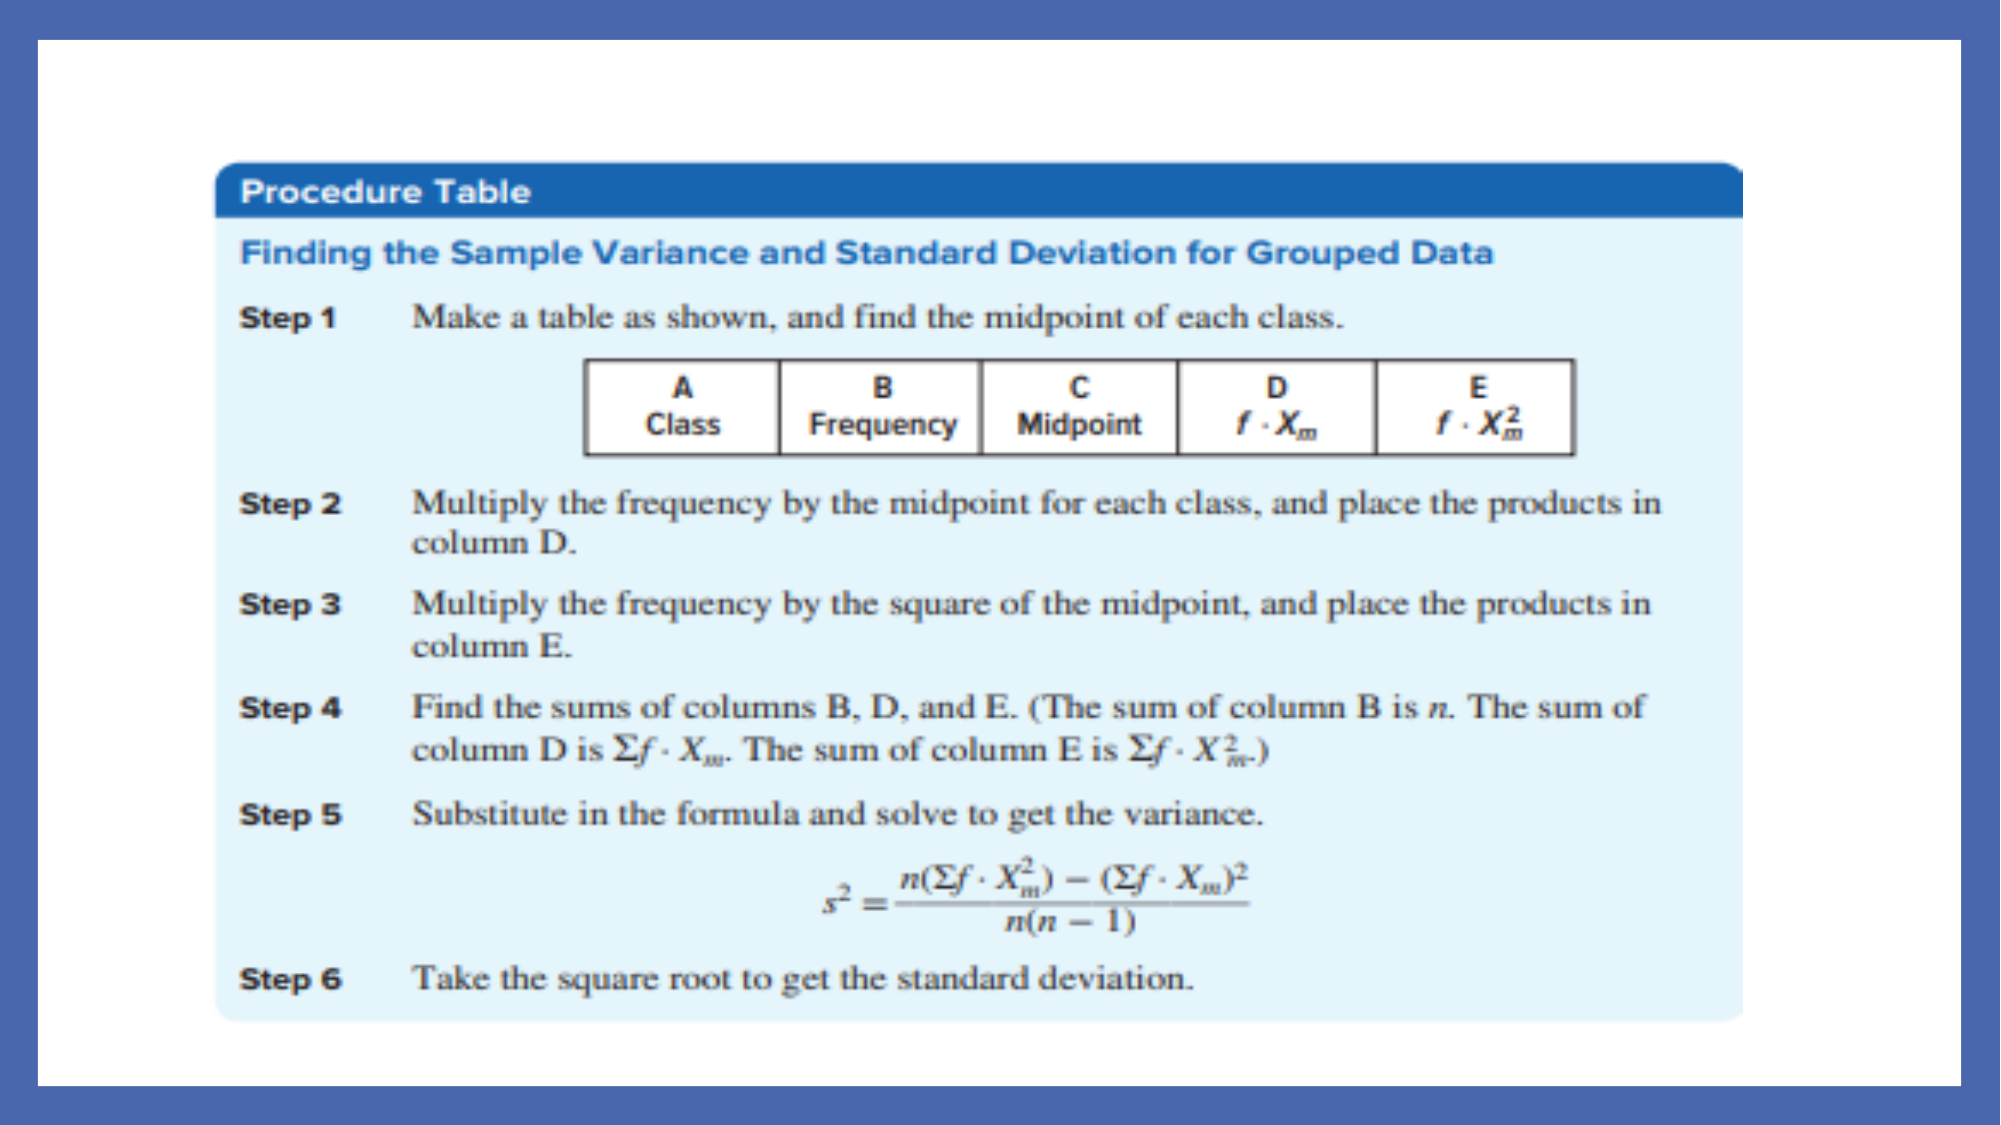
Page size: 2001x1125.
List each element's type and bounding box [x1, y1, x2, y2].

list [209, 143, 1743, 1034]
